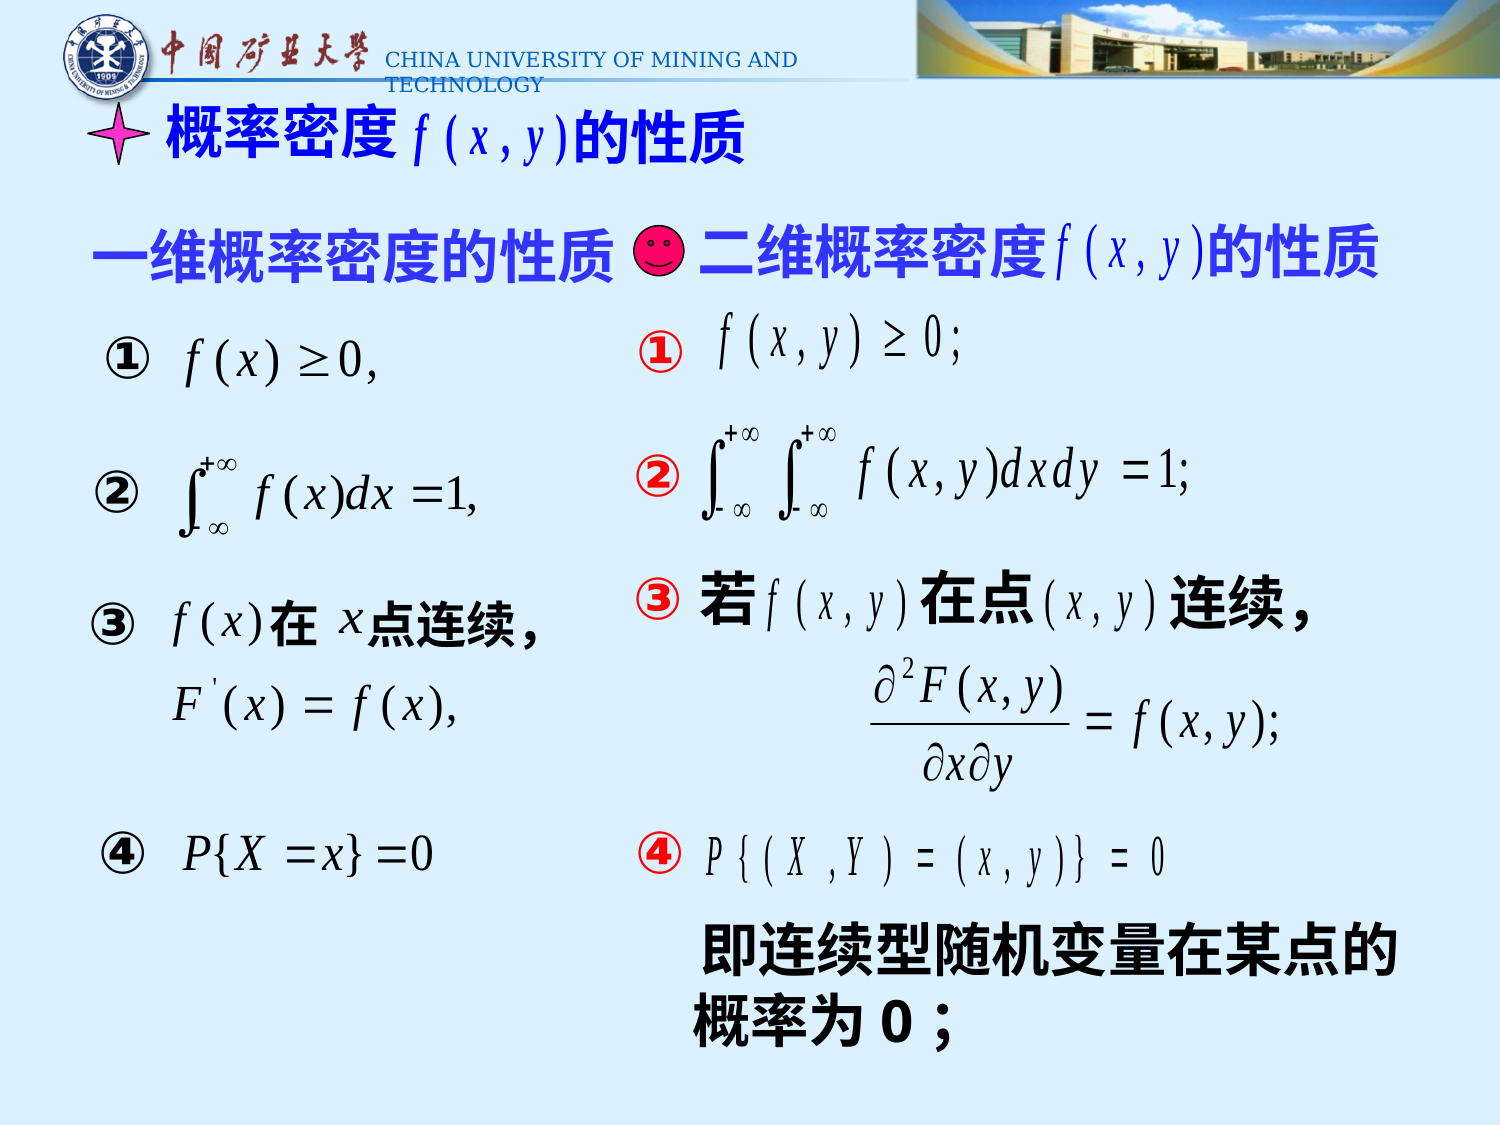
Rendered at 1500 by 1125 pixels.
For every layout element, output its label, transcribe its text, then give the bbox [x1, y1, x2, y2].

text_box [391, 96, 580, 176]
text_box 概率密度 [150, 88, 414, 173]
picture [918, 0, 1500, 77]
text_box ③ [618, 553, 682, 639]
text_box ④ [620, 807, 700, 893]
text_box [171, 817, 447, 894]
text_box ④ [83, 807, 180, 893]
text_box 即连续型随机变量在某点的 [685, 905, 1415, 991]
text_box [859, 641, 1290, 806]
text_box ① [621, 306, 701, 392]
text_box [73, 578, 585, 736]
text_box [78, 445, 481, 541]
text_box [696, 302, 976, 379]
text_box 概率为0； [677, 976, 1002, 1062]
text_box 的性质 [557, 93, 857, 179]
picture [59, 10, 160, 111]
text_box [683, 553, 1361, 646]
text_box 一维概率密度的性质 [76, 212, 629, 297]
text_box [88, 312, 381, 399]
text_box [682, 403, 1200, 529]
text_box ② [618, 430, 677, 516]
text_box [693, 817, 1189, 897]
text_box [633, 204, 1439, 294]
text_box [87, 102, 150, 165]
